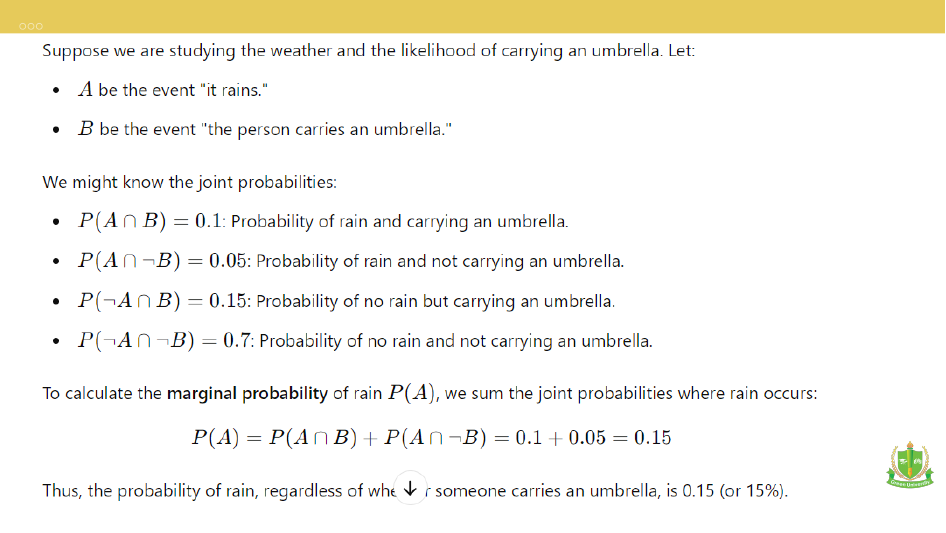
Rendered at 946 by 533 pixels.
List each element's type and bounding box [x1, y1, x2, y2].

picture [881, 436, 939, 493]
picture [42, 41, 824, 525]
